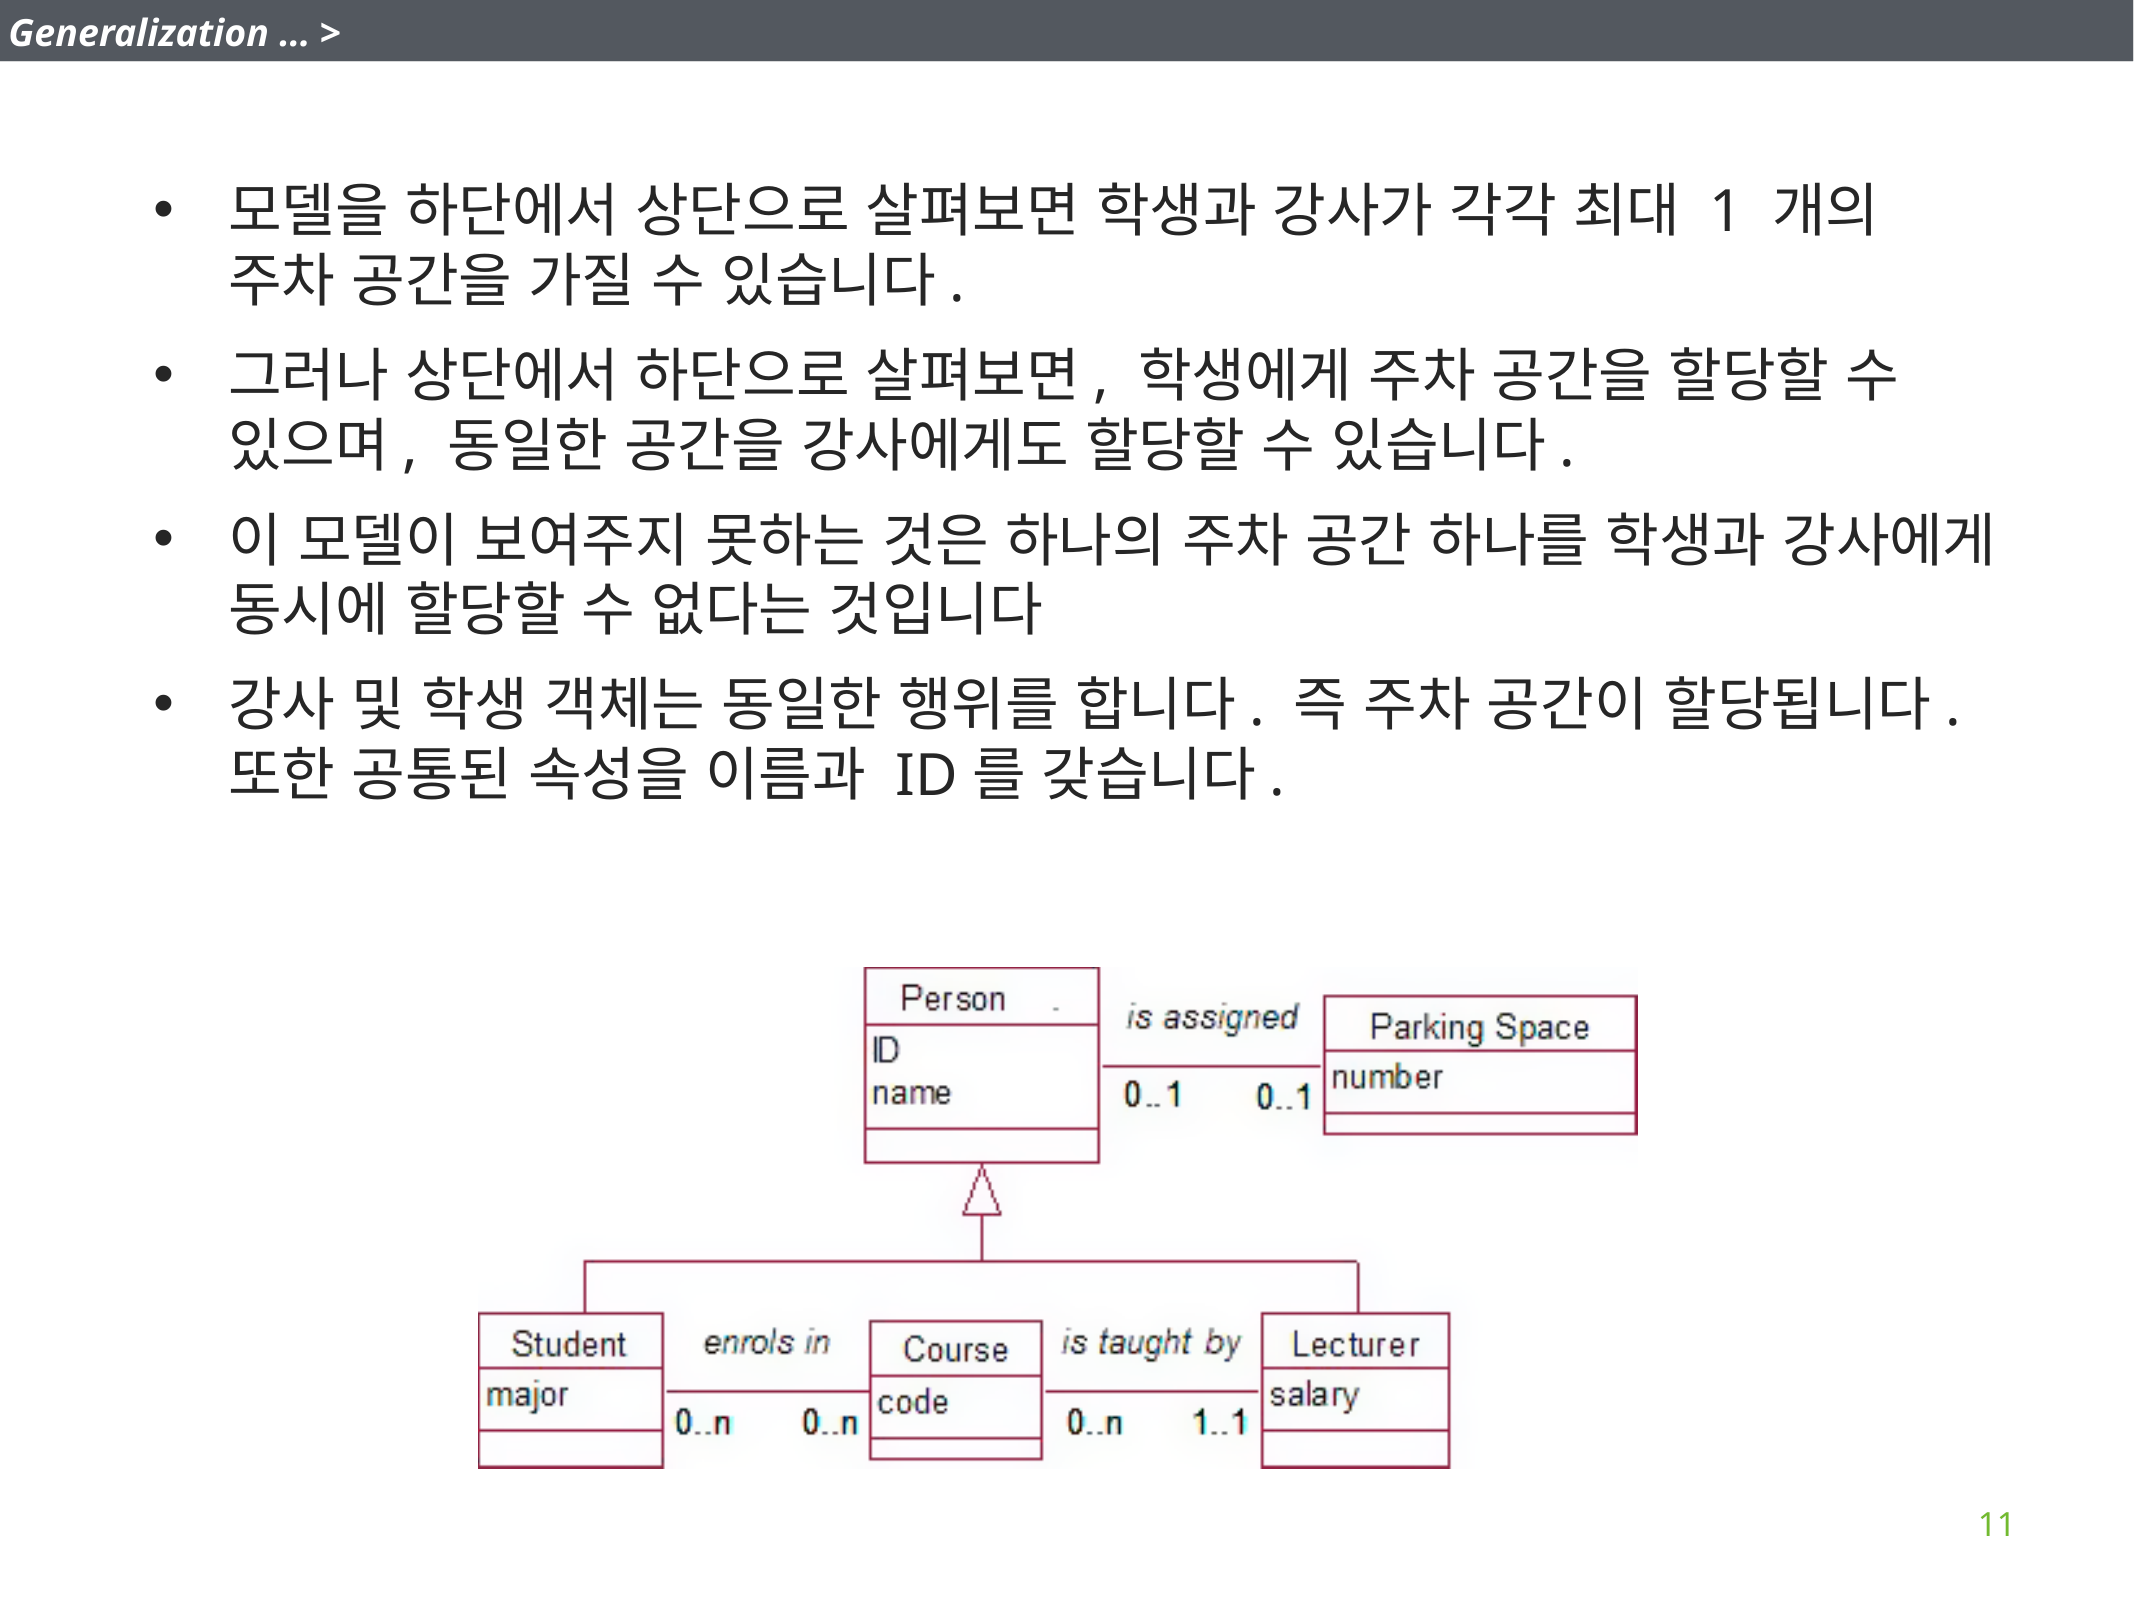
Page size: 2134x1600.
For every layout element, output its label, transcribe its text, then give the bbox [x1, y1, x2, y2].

slide_number 11 [1918, 1493, 2028, 1558]
list 모델을 하단에서 상단으로 살펴보면 학생과 강사가 각각 최대 1 개의 주차 공간을 가질 수 있습니다. 그러나 상단에서 하단으로 살펴보면, 학생에게 주차 공간을 할당할 수 있으며, 동일한 공간을 강사에게도 할당할 수 있습니다. 이 모델이 보여주지 못하는 것은 하나의 주차 공간 하나를 학생과 강사에게 동시에 할당할 수 없다는 것입니다 강사 및 학생 객체는 동일한 행위를 합니다. 즉 주차 공간이 할당됩니다. 또한 공통된 속성을 이름과 ID를 갖습니다. [142, 77, 2010, 904]
picture [478, 967, 1639, 1469]
text_box Generalization … > [0, 0, 450, 62]
